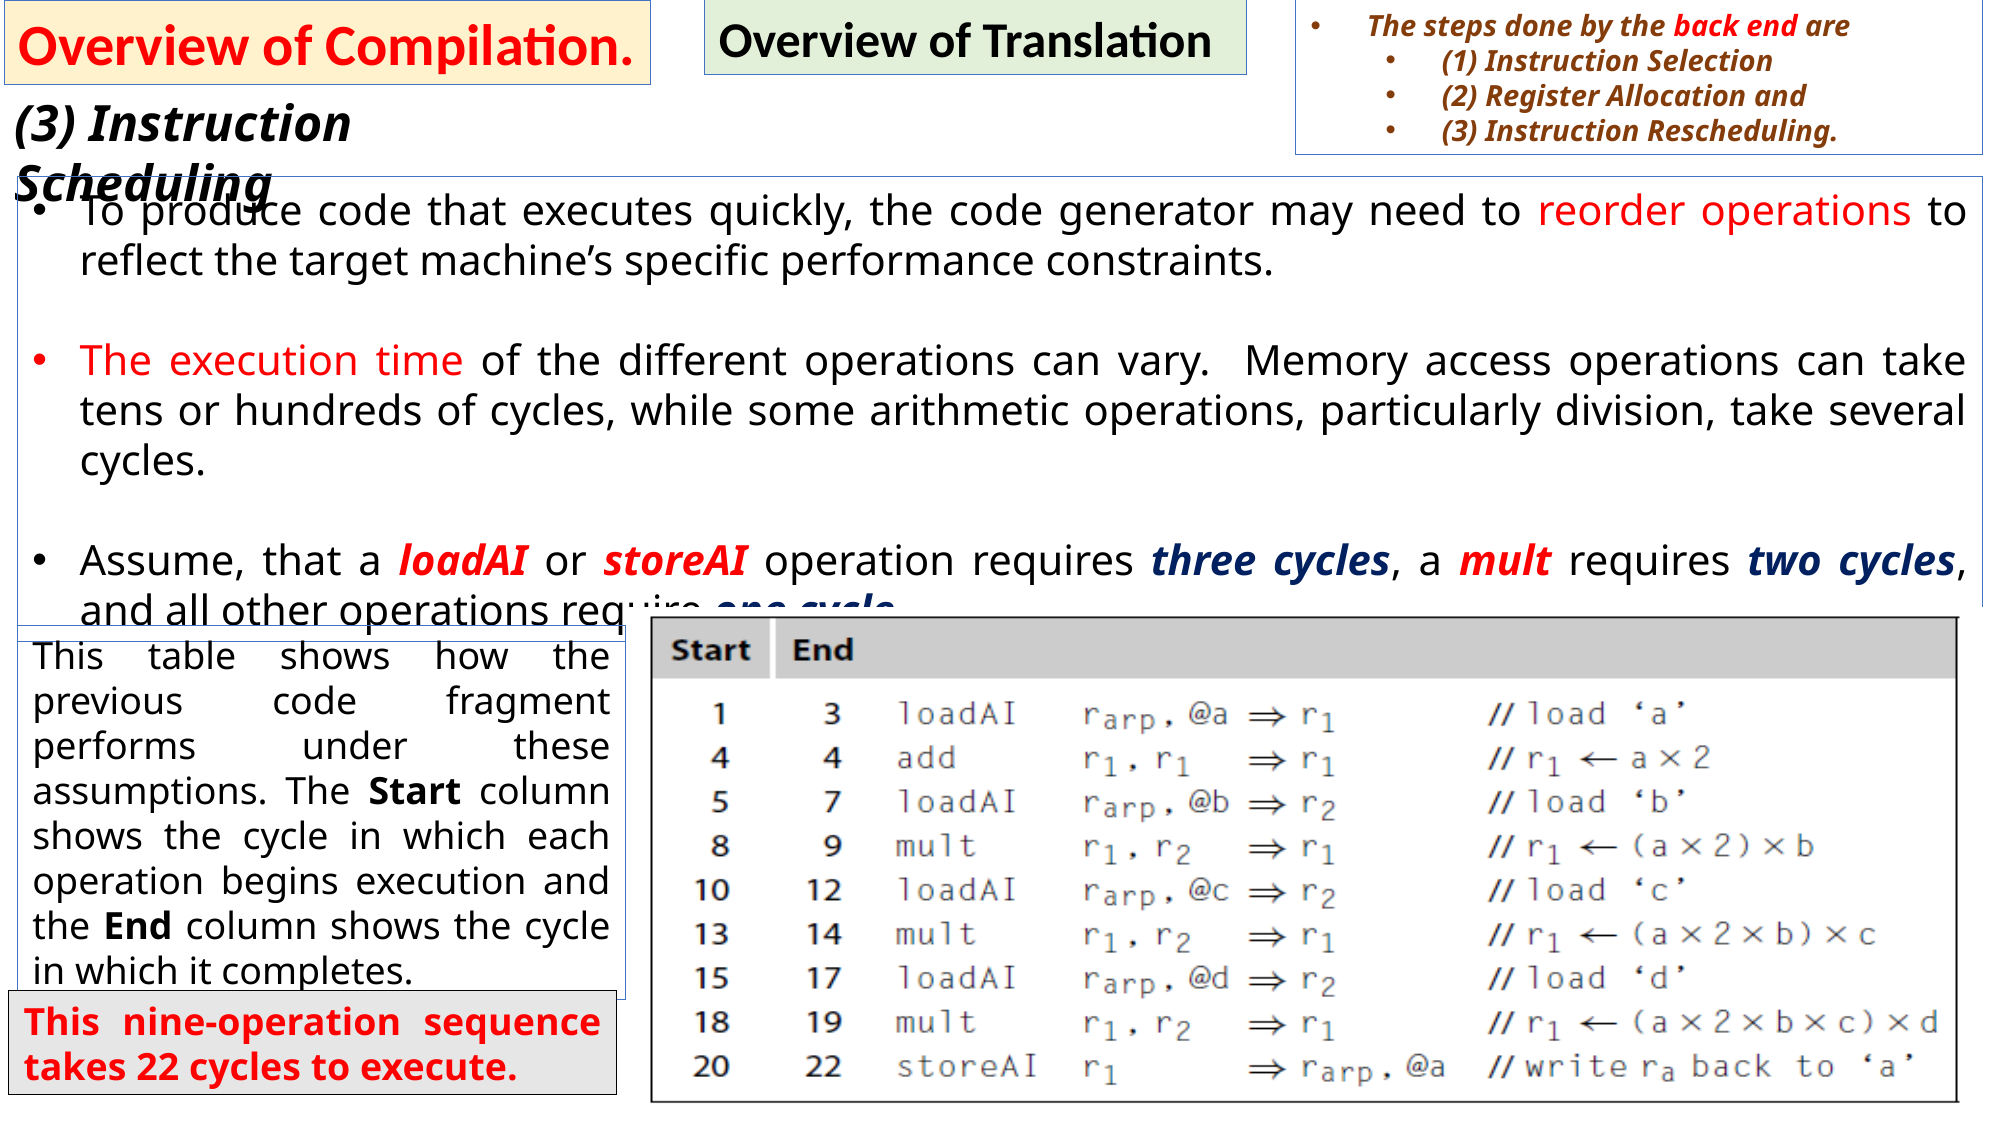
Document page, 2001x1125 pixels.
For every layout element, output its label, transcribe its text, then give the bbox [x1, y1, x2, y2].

text_box Overview of Compilation. [4, 0, 651, 85]
text_box (3) Instruction Scheduling [0, 83, 608, 219]
text_box Overview of Translation [704, 0, 1247, 75]
text_box This nine-operation sequence takes 22 cycles to execute. [8, 990, 617, 1095]
text_box This table shows how the previous code fragment performs under these assumptions. The Start column shows the cycle in which each operation begins execution and the End column shows the cycle in which it completes. [17, 625, 626, 1000]
text_box To produce code that executes quickly, the code generator may need to reorder operations to reflect the target machine’s specific performance constraints. The execution time of the different operations can vary. Memory access operations can take tens or hundreds of cycles, while some arithmetic operations, particularly division, take several cycles. Assume, that a loadAI or storeAI operation requires three cycles, a mult requires two cycles, and all other operations require one cycle. [17, 176, 1983, 625]
text_box The steps done by the back end are (1) Instruction Selection (2) Register Allocation and (3) Instruction Rescheduling. [1295, 0, 1983, 155]
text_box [626, 607, 1983, 1121]
